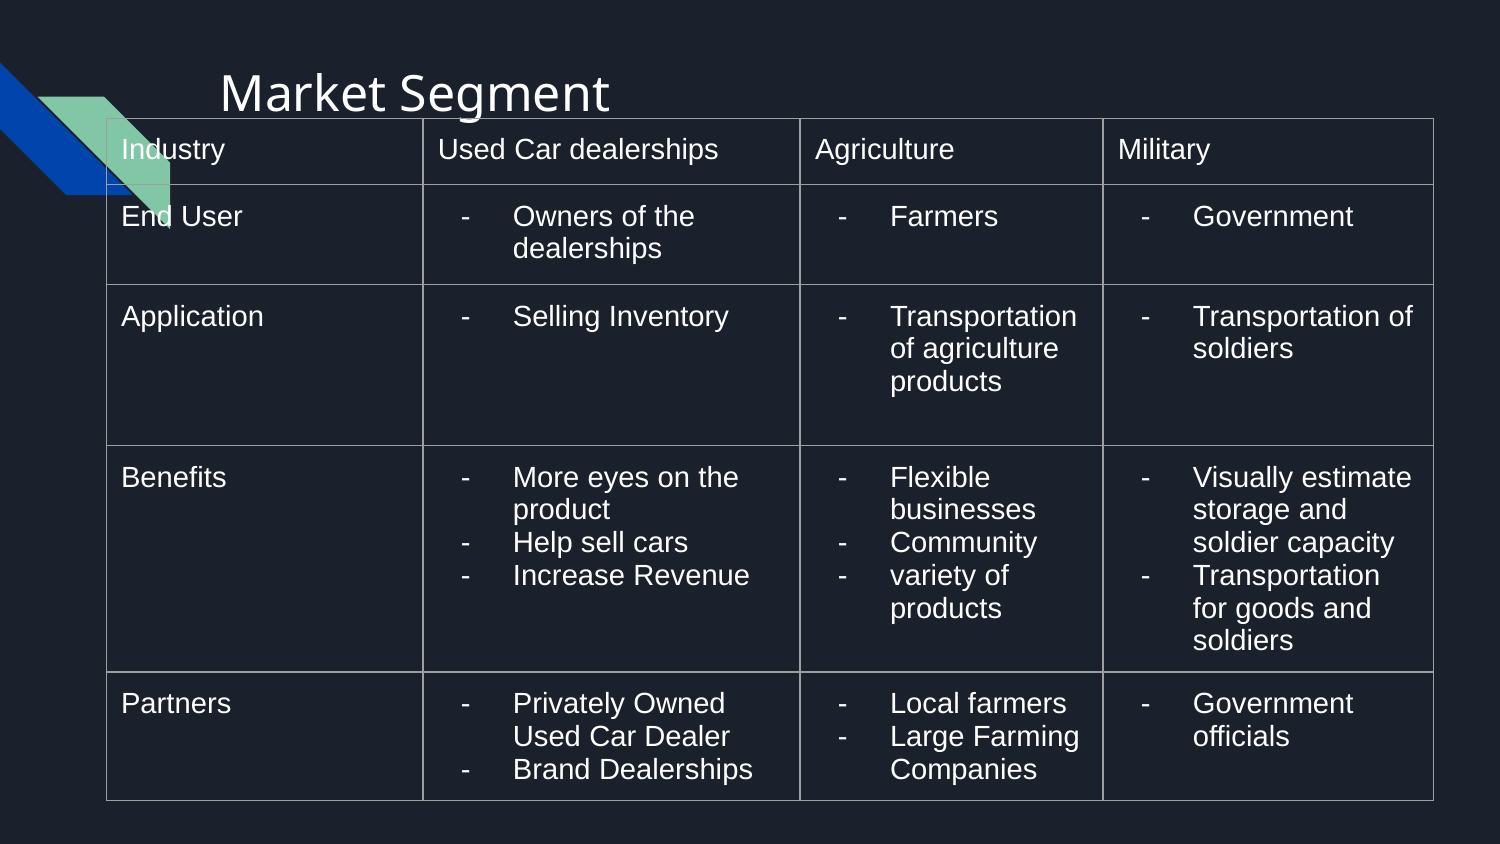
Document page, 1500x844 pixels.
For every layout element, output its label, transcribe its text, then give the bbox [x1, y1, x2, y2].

table_header Military [1104, 119, 1433, 184]
table_cell Application [107, 285, 422, 445]
table_cell Transportation of agriculture products [801, 285, 1102, 445]
table_cell Benefits [107, 446, 422, 671]
table_cell Visually estimate storage and soldier capacity Transportation for goods and soldiers [1104, 446, 1433, 671]
table_cell Farmers [801, 185, 1102, 284]
table_cell Local farmers Large Farming Companies [801, 673, 1102, 800]
table_cell Government [1104, 185, 1433, 284]
table_header Agriculture [801, 119, 1102, 184]
table_cell Transportation of soldiers [1104, 285, 1433, 445]
table_cell Owners of the dealerships [424, 185, 799, 284]
table_cell Flexible businesses Community variety of products [801, 446, 1102, 671]
title Market Segment [204, 46, 1360, 118]
table_cell Government officials [1104, 673, 1433, 800]
table_header Industry [107, 119, 422, 184]
table_cell Selling Inventory [424, 285, 799, 445]
table_cell Partners [107, 673, 422, 800]
table_header Used Car dealerships [424, 119, 799, 184]
table_cell Privately Owned Used Car Dealer Brand Dealerships [424, 673, 799, 800]
table_cell End User [107, 185, 422, 284]
table_cell More eyes on the product Help sell cars Increase Revenue [424, 446, 799, 671]
